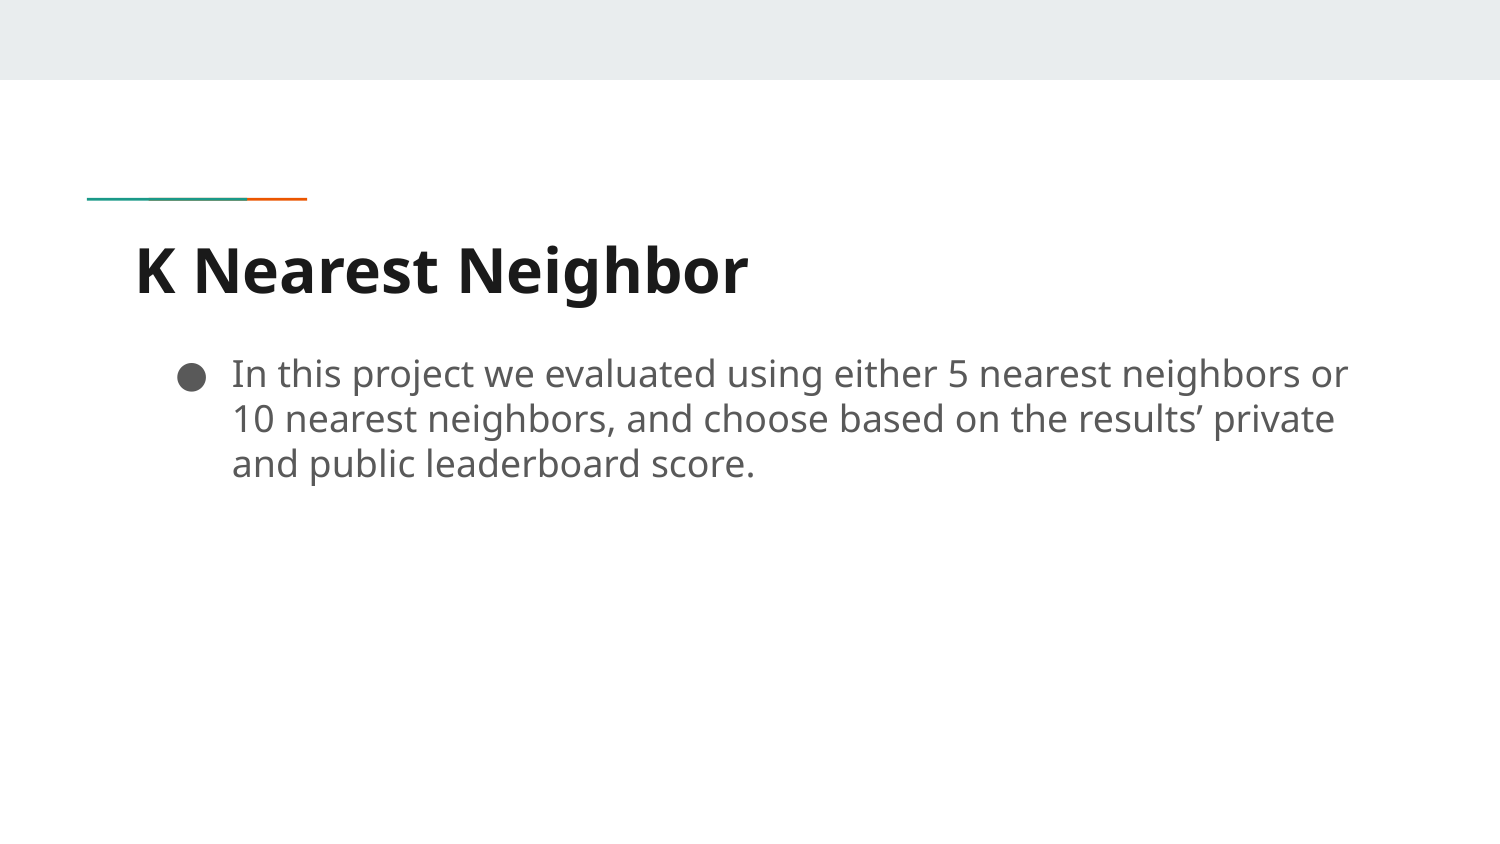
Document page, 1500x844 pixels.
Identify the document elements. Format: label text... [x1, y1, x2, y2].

text_box In this project we evaluated using either 5 nearest neighbors or 10 nearest neighbors, and choose based on the results’ private and public leaderboard score. [141, 335, 1381, 752]
title K Nearest Neighbor [119, 216, 1381, 305]
